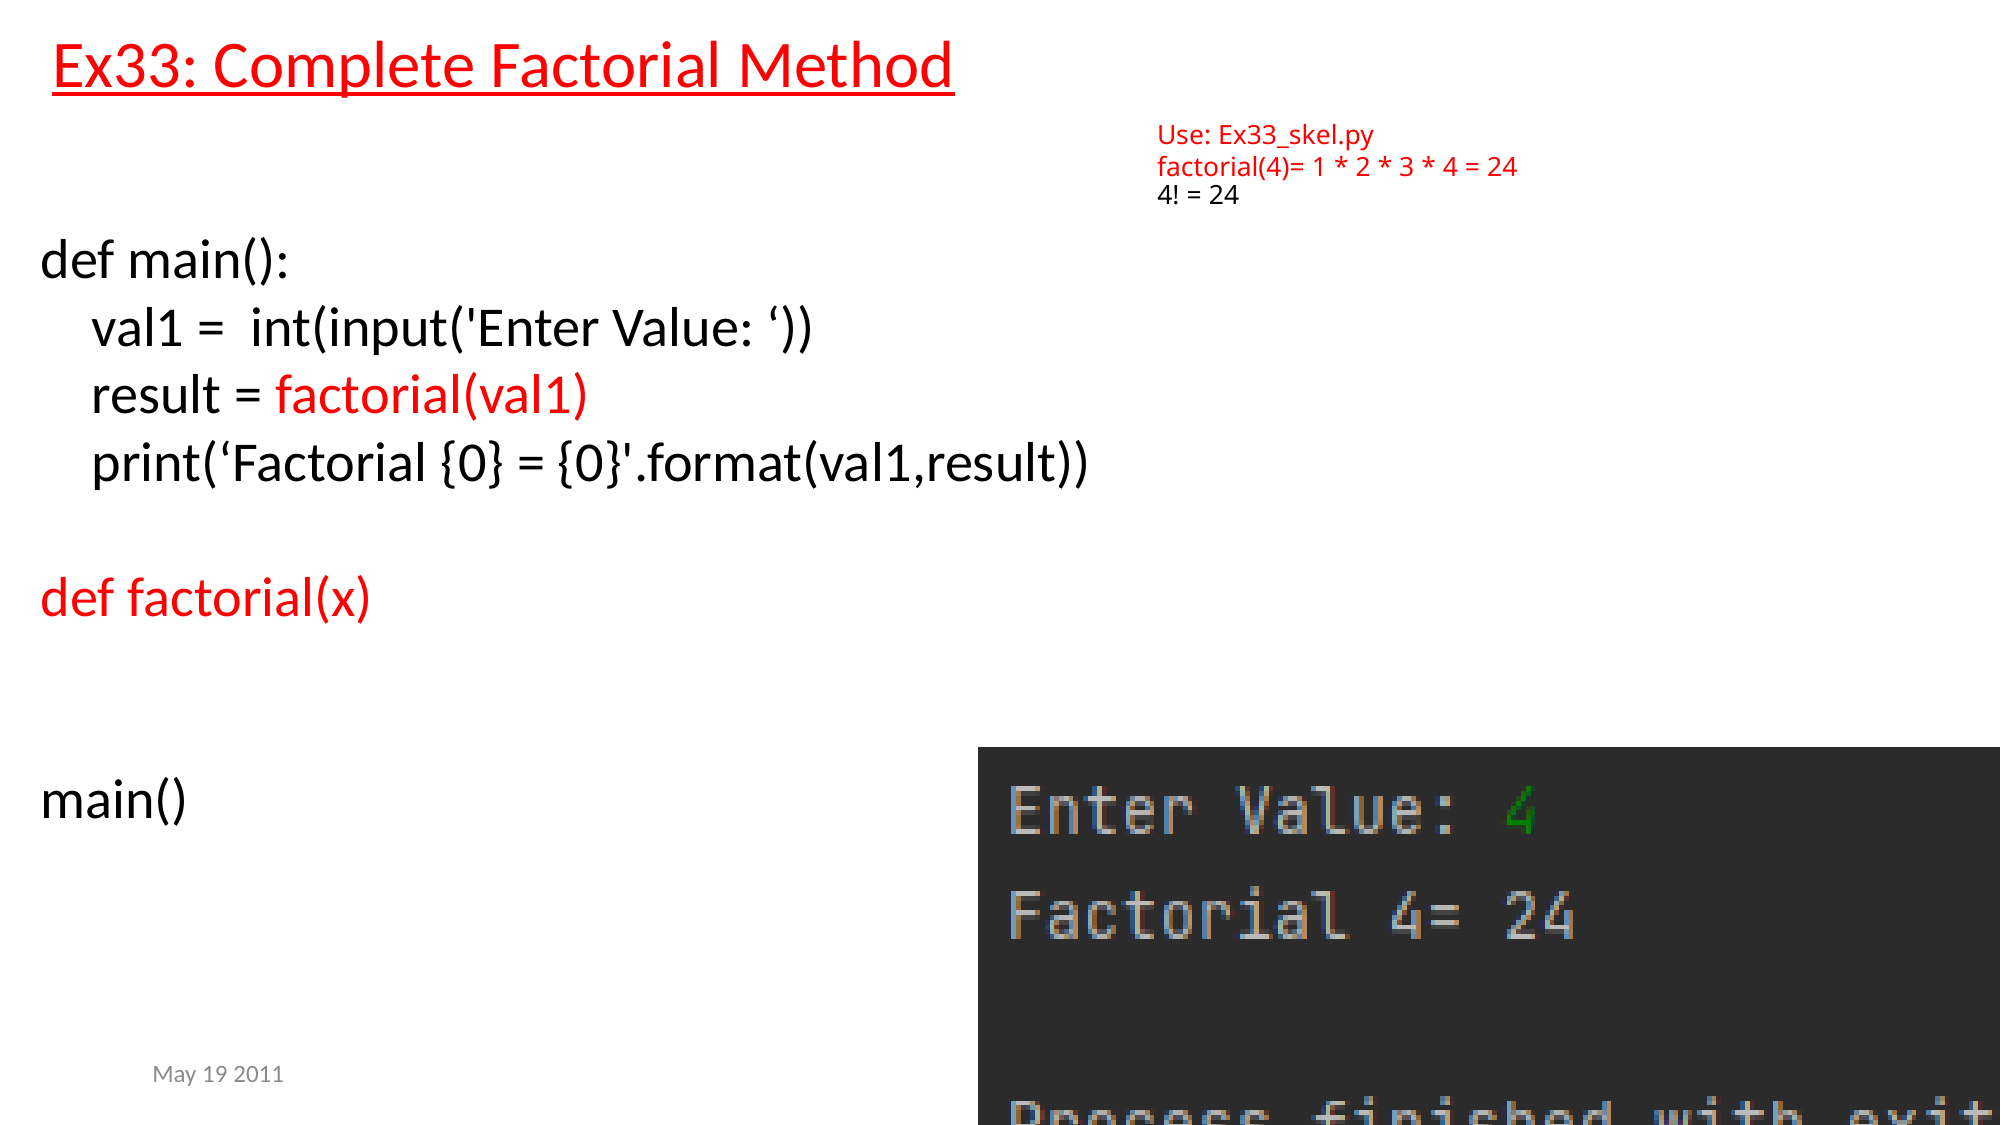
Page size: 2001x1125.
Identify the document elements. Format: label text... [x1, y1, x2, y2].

picture [978, 747, 2000, 1125]
title Use: Ex33_skel.py factorial(4)= 1 * 2 * 3 * 4 = 24 4! = 24 [1093, 62, 2000, 280]
text_box Ex33: Complete Factorial Method [37, 13, 971, 108]
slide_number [137, 1042, 588, 1103]
text_box def main(): val1 = int(input('Enter Value: ‘)) result = factorial(val1) print(‘Factorial {0} = {0}'.format(val1,result)) def factorial(x) main() [25, 147, 1107, 838]
